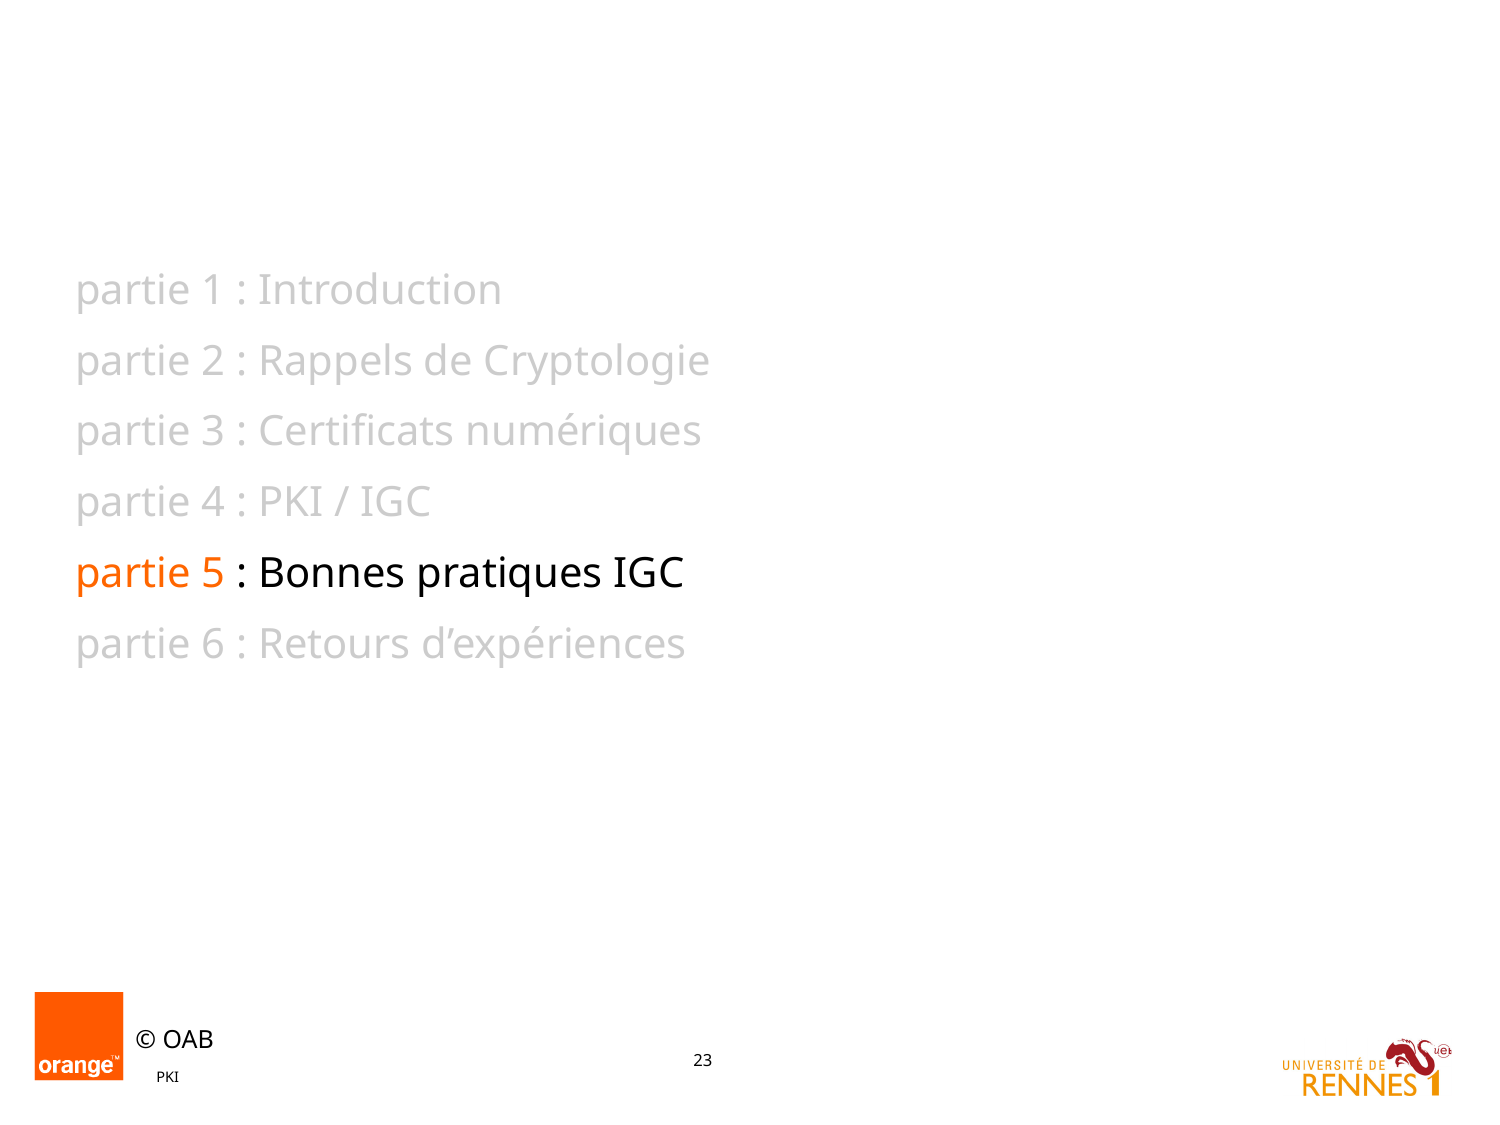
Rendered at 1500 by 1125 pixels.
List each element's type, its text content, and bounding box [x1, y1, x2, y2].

footer PKI [141, 1060, 330, 1097]
picture [1283, 1038, 1452, 1096]
picture [0, 947, 167, 1125]
list partie 1 : Introduction partie 2 : Rappels de Cryptologie partie 3 : Certificats numériques partie 4 : PKI / IGC partie 5 : Bonnes pratiques IGC partie 6 : Retours d’expériences [74, 262, 1153, 819]
